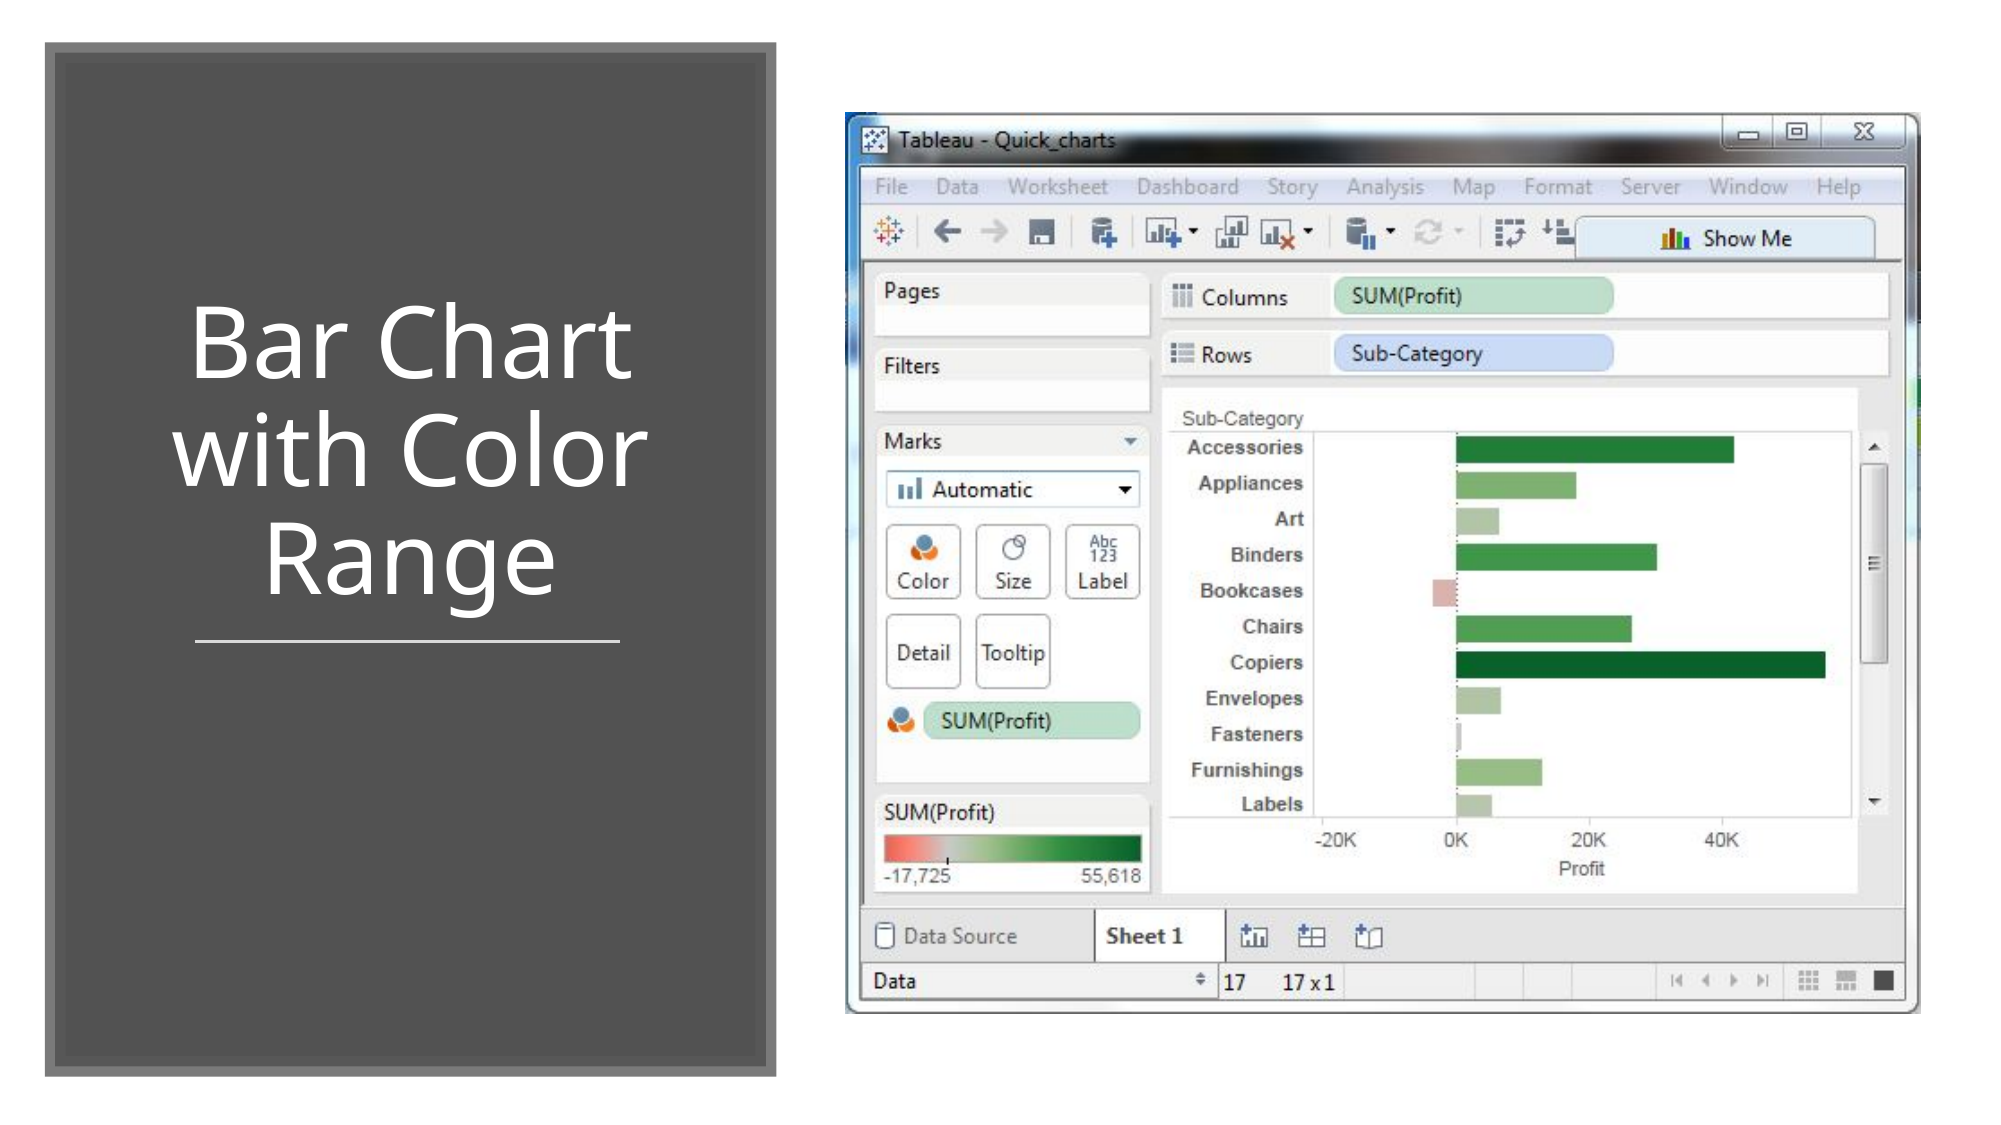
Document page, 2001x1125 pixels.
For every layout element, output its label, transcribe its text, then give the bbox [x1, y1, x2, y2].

title Bar Chart with Color Range [110, 149, 711, 624]
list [845, 112, 1921, 1014]
text_box [54, 52, 767, 1067]
